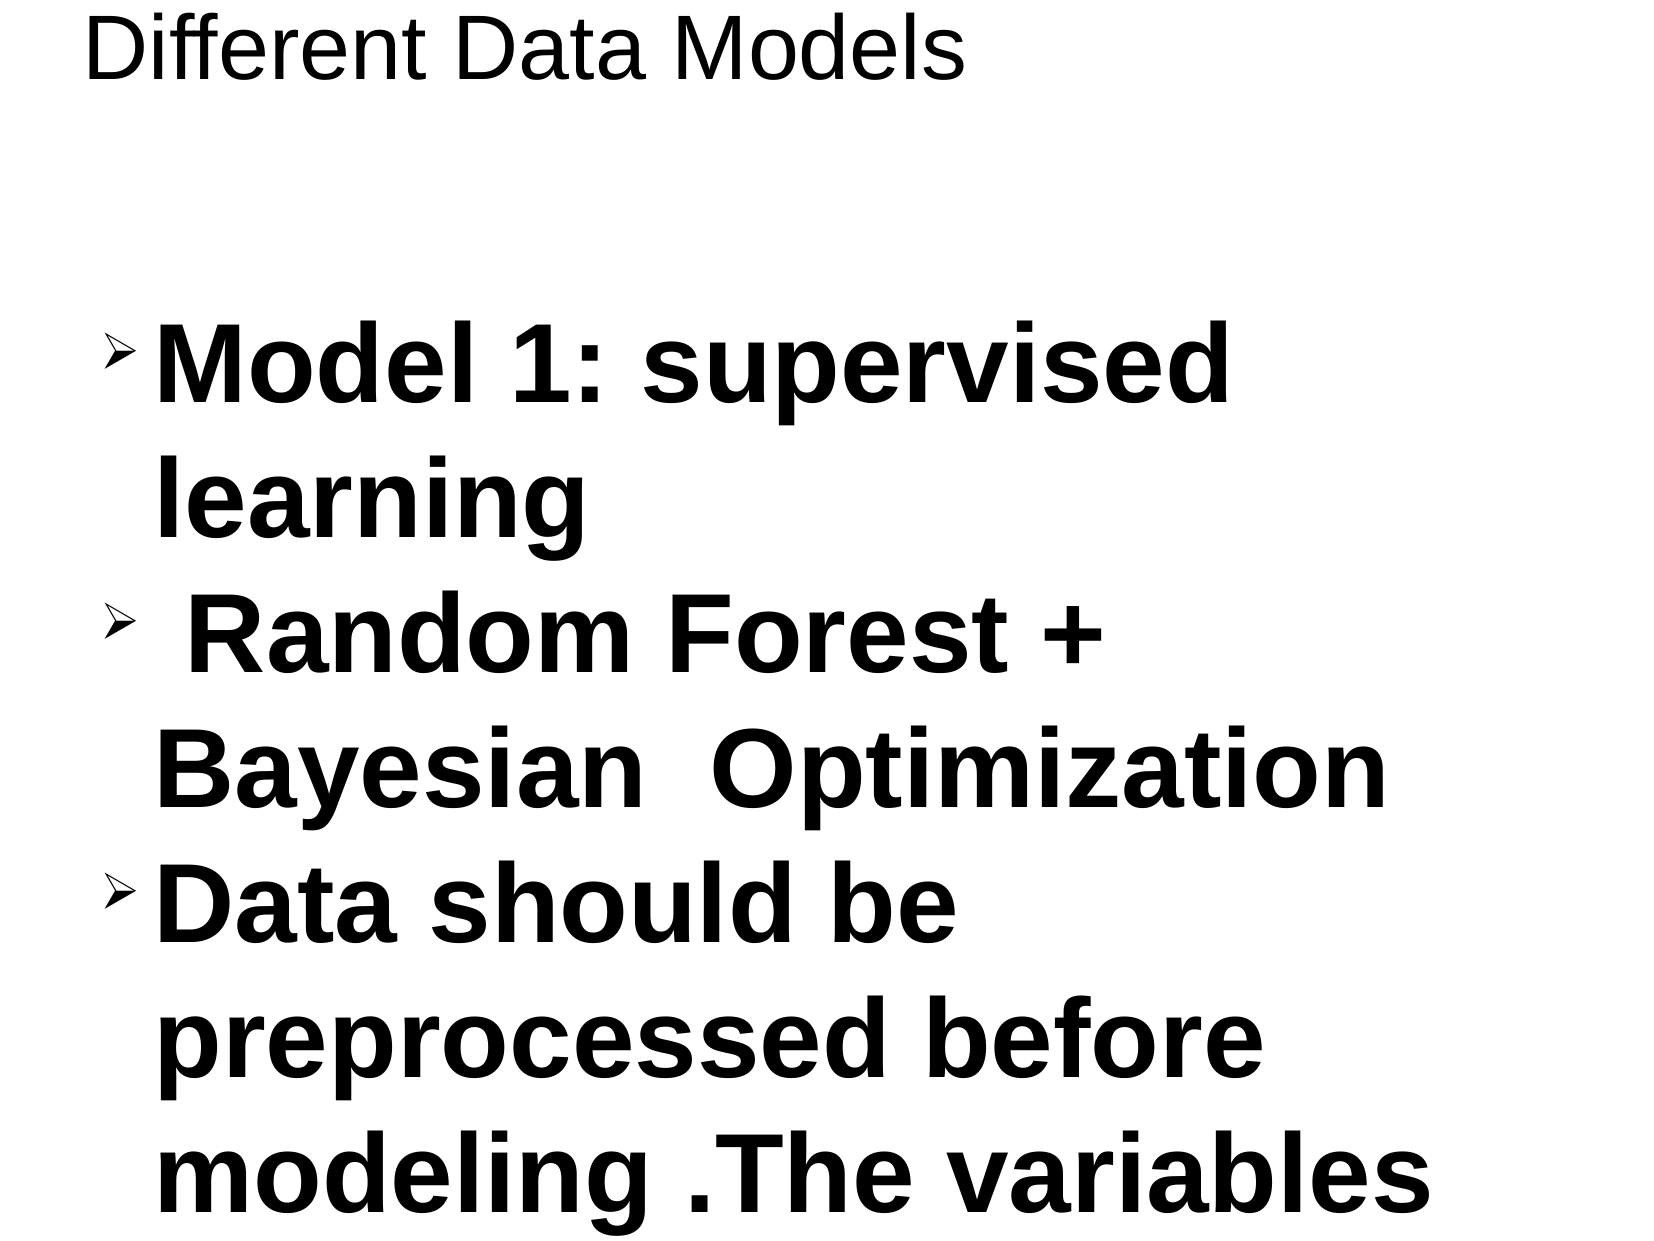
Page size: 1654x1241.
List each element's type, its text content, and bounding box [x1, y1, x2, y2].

text_box Model 1: supervised learning Random Forest + Bayesian Optimization Data should be preprocessed before modeling .The variables included are: ncodpers ind_empleado pais_residencia sexo age ind_nuevo antiguedad indrel indrel_1mes tiprel_1mes indresi indext conyuemp canal_entrada indfall tipodom cod_prov nomprov ind_actividad_cliente renta ind_ahor_fin_ult1 ind_aval_fin_ult1 ind_cco_fin_ult1 ind_cder_fin_ult1 ind_cno_fin_ult1 [82, 290, 1571, 1010]
text_box Different Data Models [82, 0, 1571, 290]
